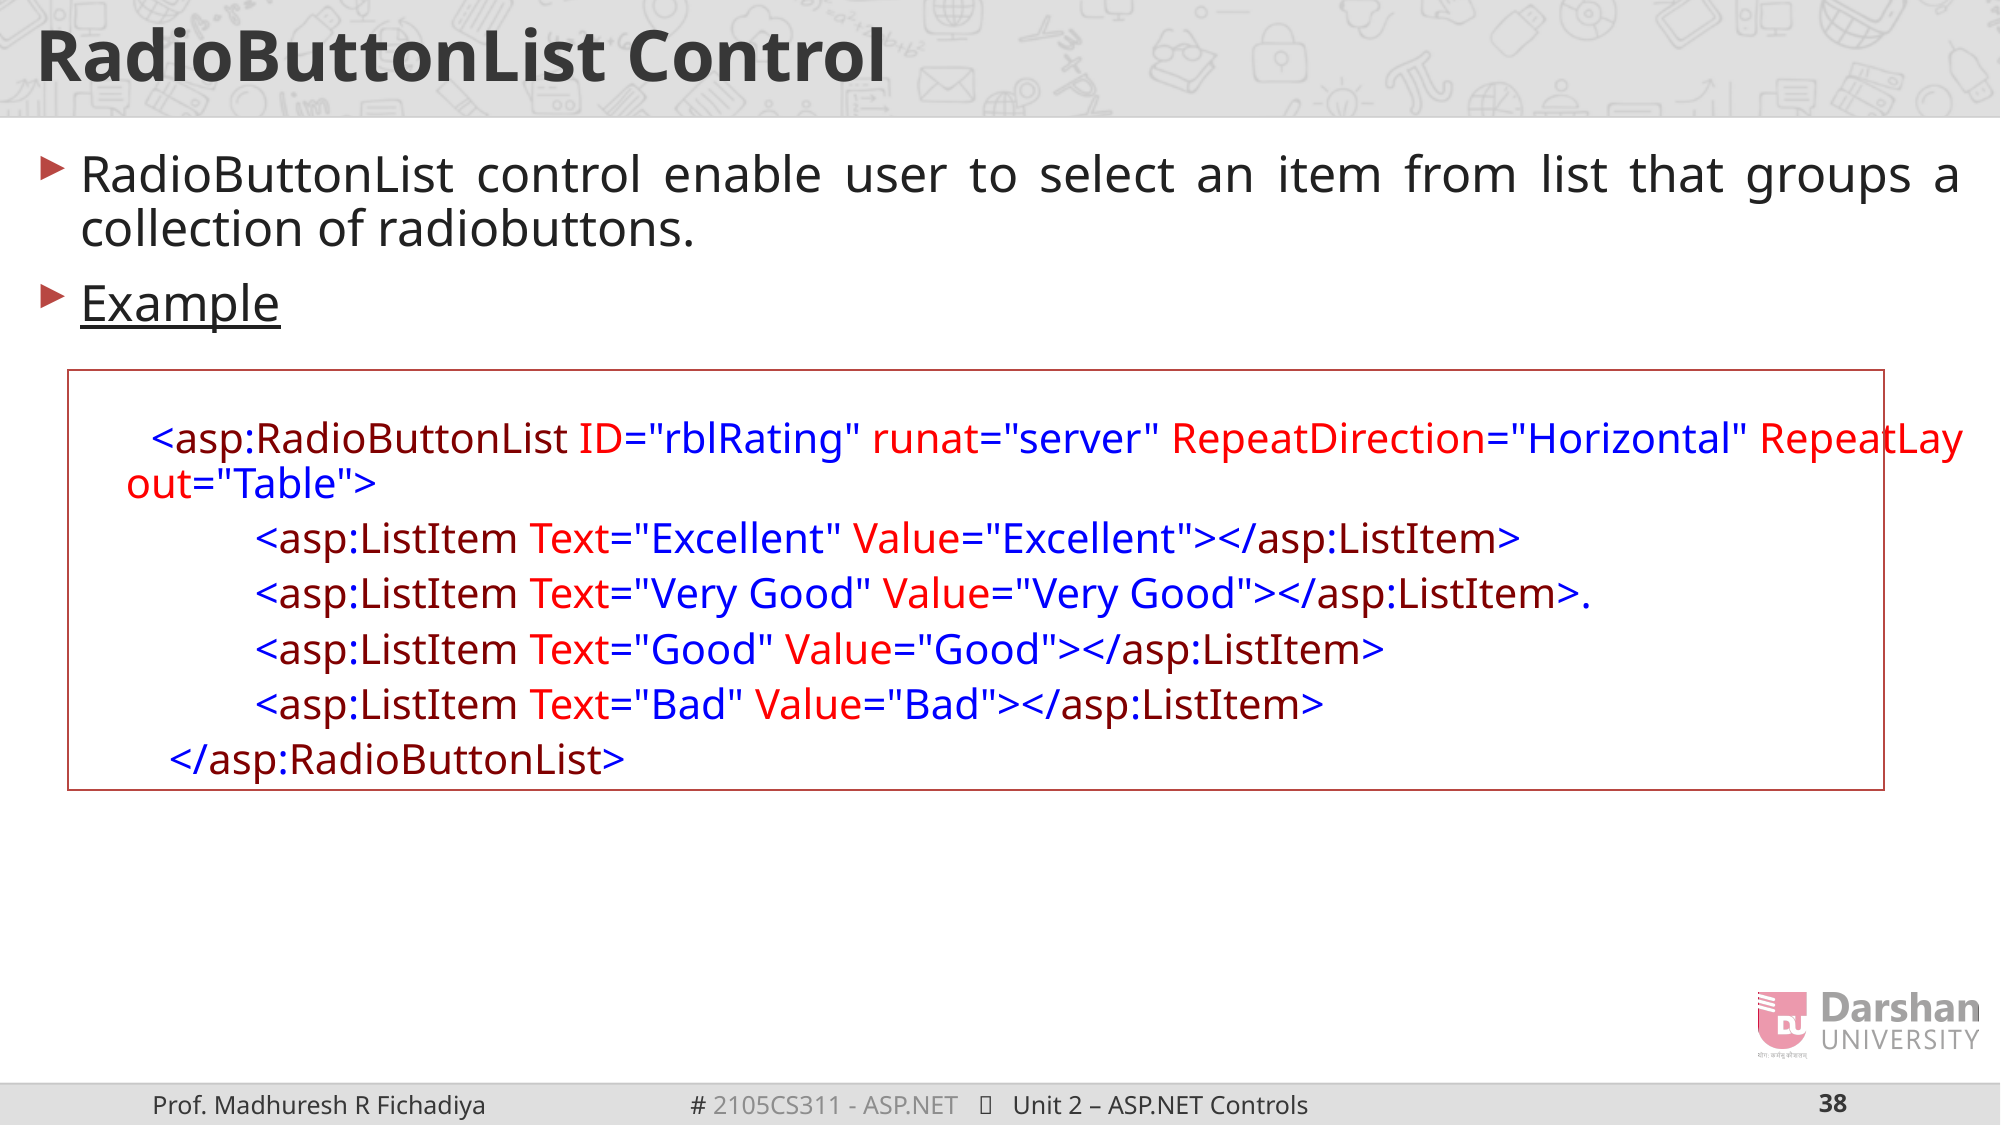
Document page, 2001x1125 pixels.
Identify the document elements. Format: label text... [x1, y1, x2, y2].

list RadioButtonList control enable user to select an item from list that groups a collection of radiobuttons. Example <asp:RadioButtonList ID="rblRating" runat="server" RepeatDirection="Horizontal" RepeatLayout="Table"> <asp:ListItem Text="Excellent" Value="Excellent"></asp:ListItem> <asp:ListItem Text="Very Good" Value="Very Good"></asp:ListItem>. <asp:ListItem Text="Good" Value="Good"></asp:ListItem> <asp:ListItem Text="Bad" Value="Bad"></asp:ListItem> </asp:RadioButtonList> [21, 141, 1979, 1059]
text_box [67, 369, 1885, 791]
title RadioButtonList Control [0, 0, 2000, 117]
